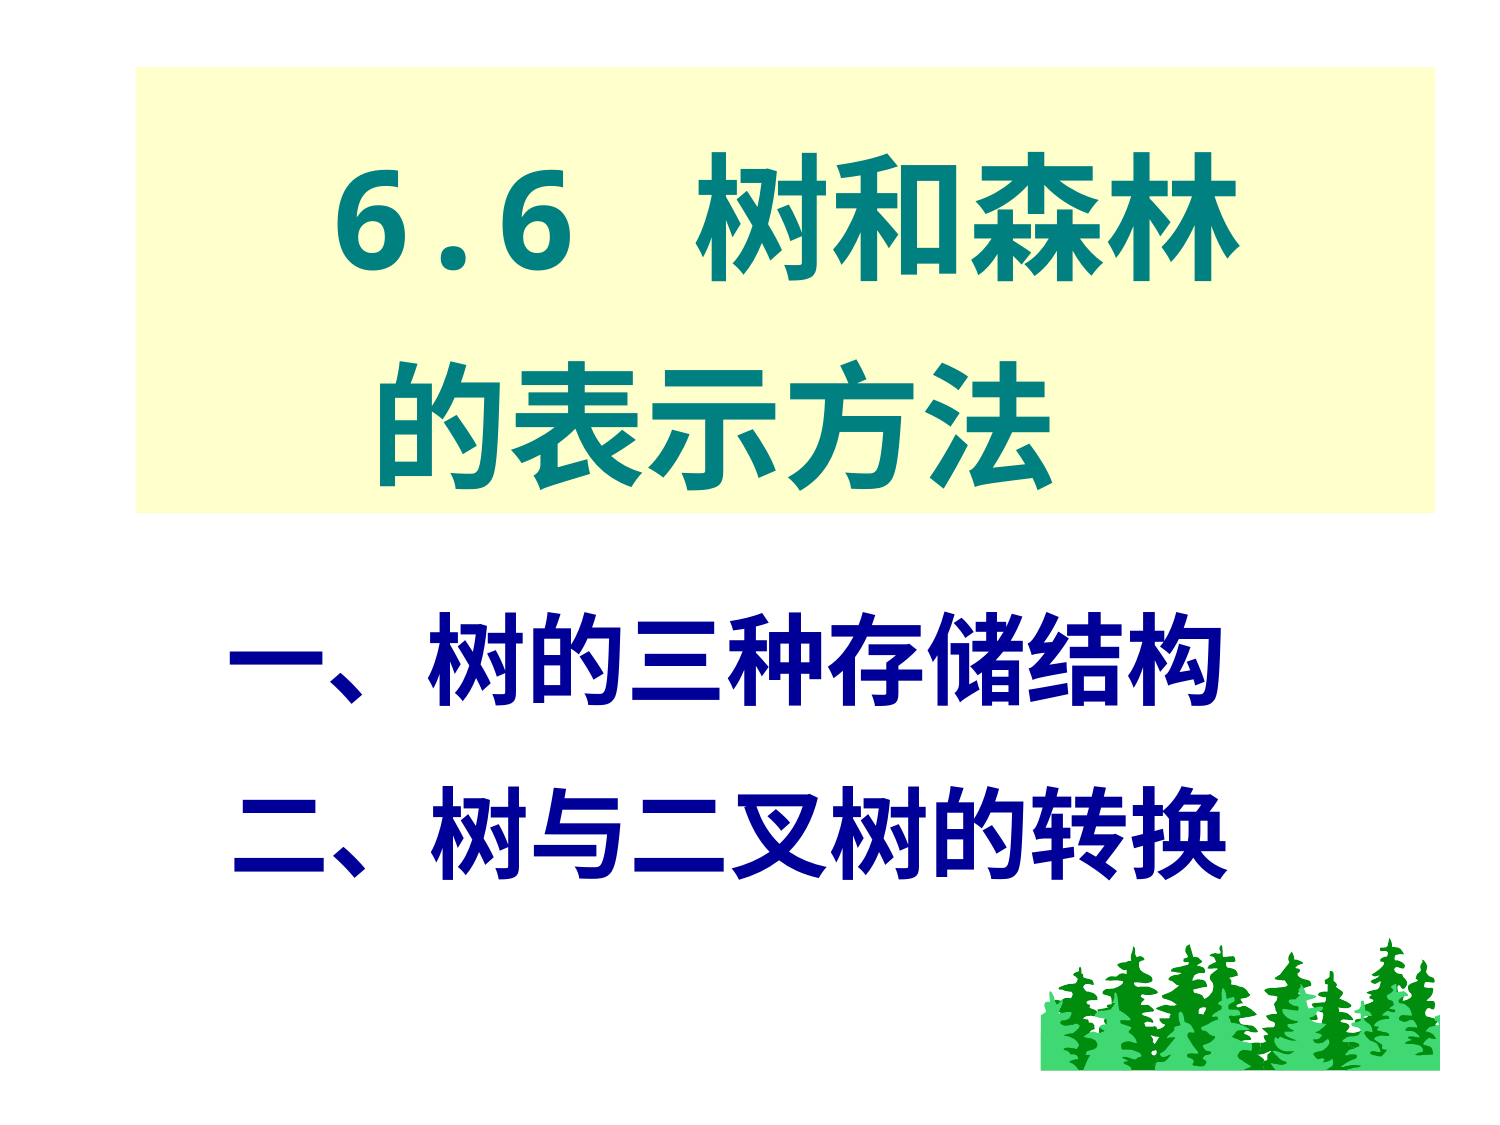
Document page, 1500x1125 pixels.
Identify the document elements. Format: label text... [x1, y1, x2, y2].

text_box 二、树与二叉树的转换 [214, 764, 1317, 899]
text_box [1040, 937, 1441, 1071]
text_box 一、树的三种存储结构 [211, 589, 1353, 725]
text_box 6.6 树和森林 的表示方法 [135, 67, 1436, 514]
